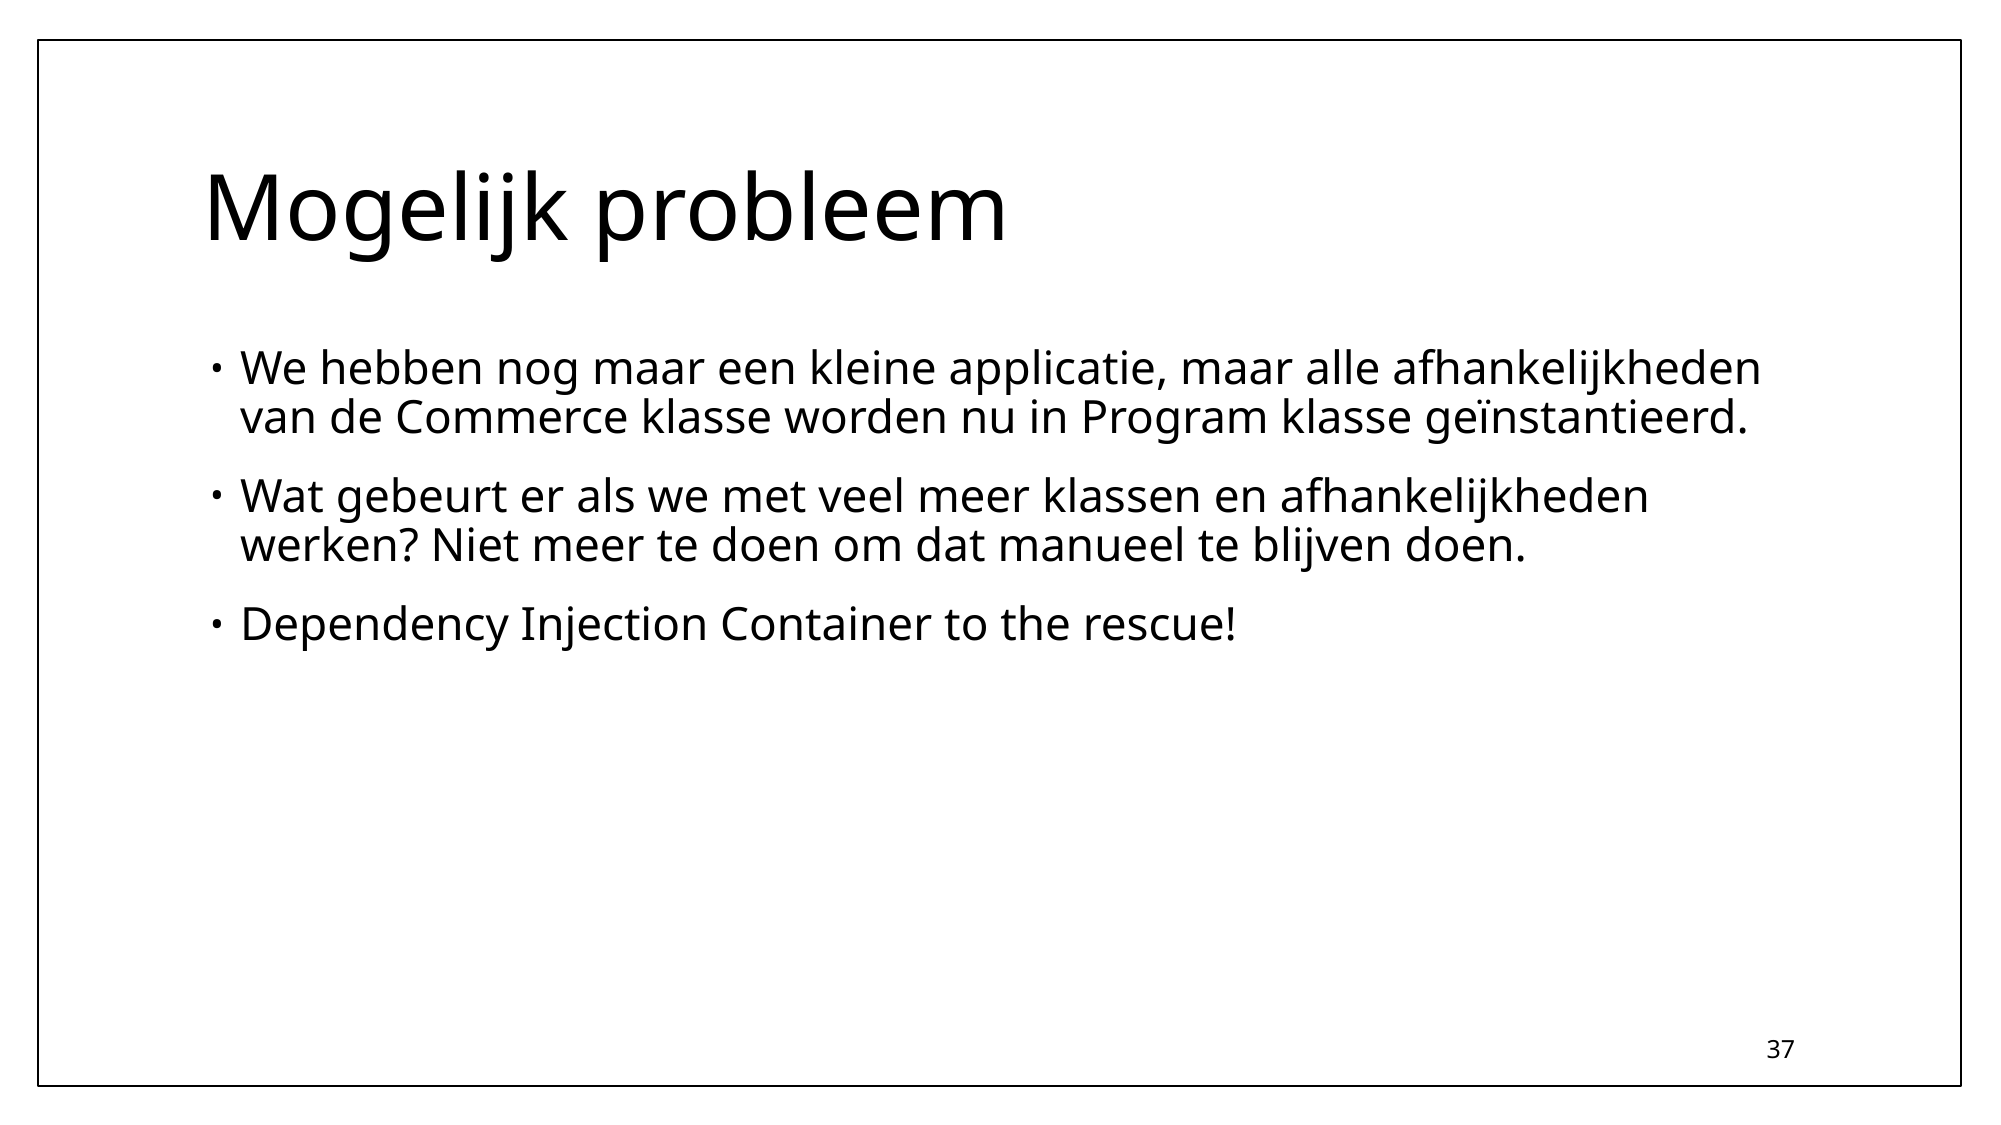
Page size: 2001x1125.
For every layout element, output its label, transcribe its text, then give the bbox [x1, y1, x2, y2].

list We hebben nog maar een kleine applicatie, maar alle afhankelijkheden van de Commerce klasse worden nu in Program klasse geïnstantieerd. Wat gebeurt er als we met veel meer klassen en afhankelijkheden werken? Niet meer te doen om dat manueel te blijven doen. Dependency Injection Container to the rescue! [187, 337, 1808, 1000]
title Mogelijk probleem [187, 99, 1808, 323]
slide_number 37 [1530, 1020, 1811, 1081]
